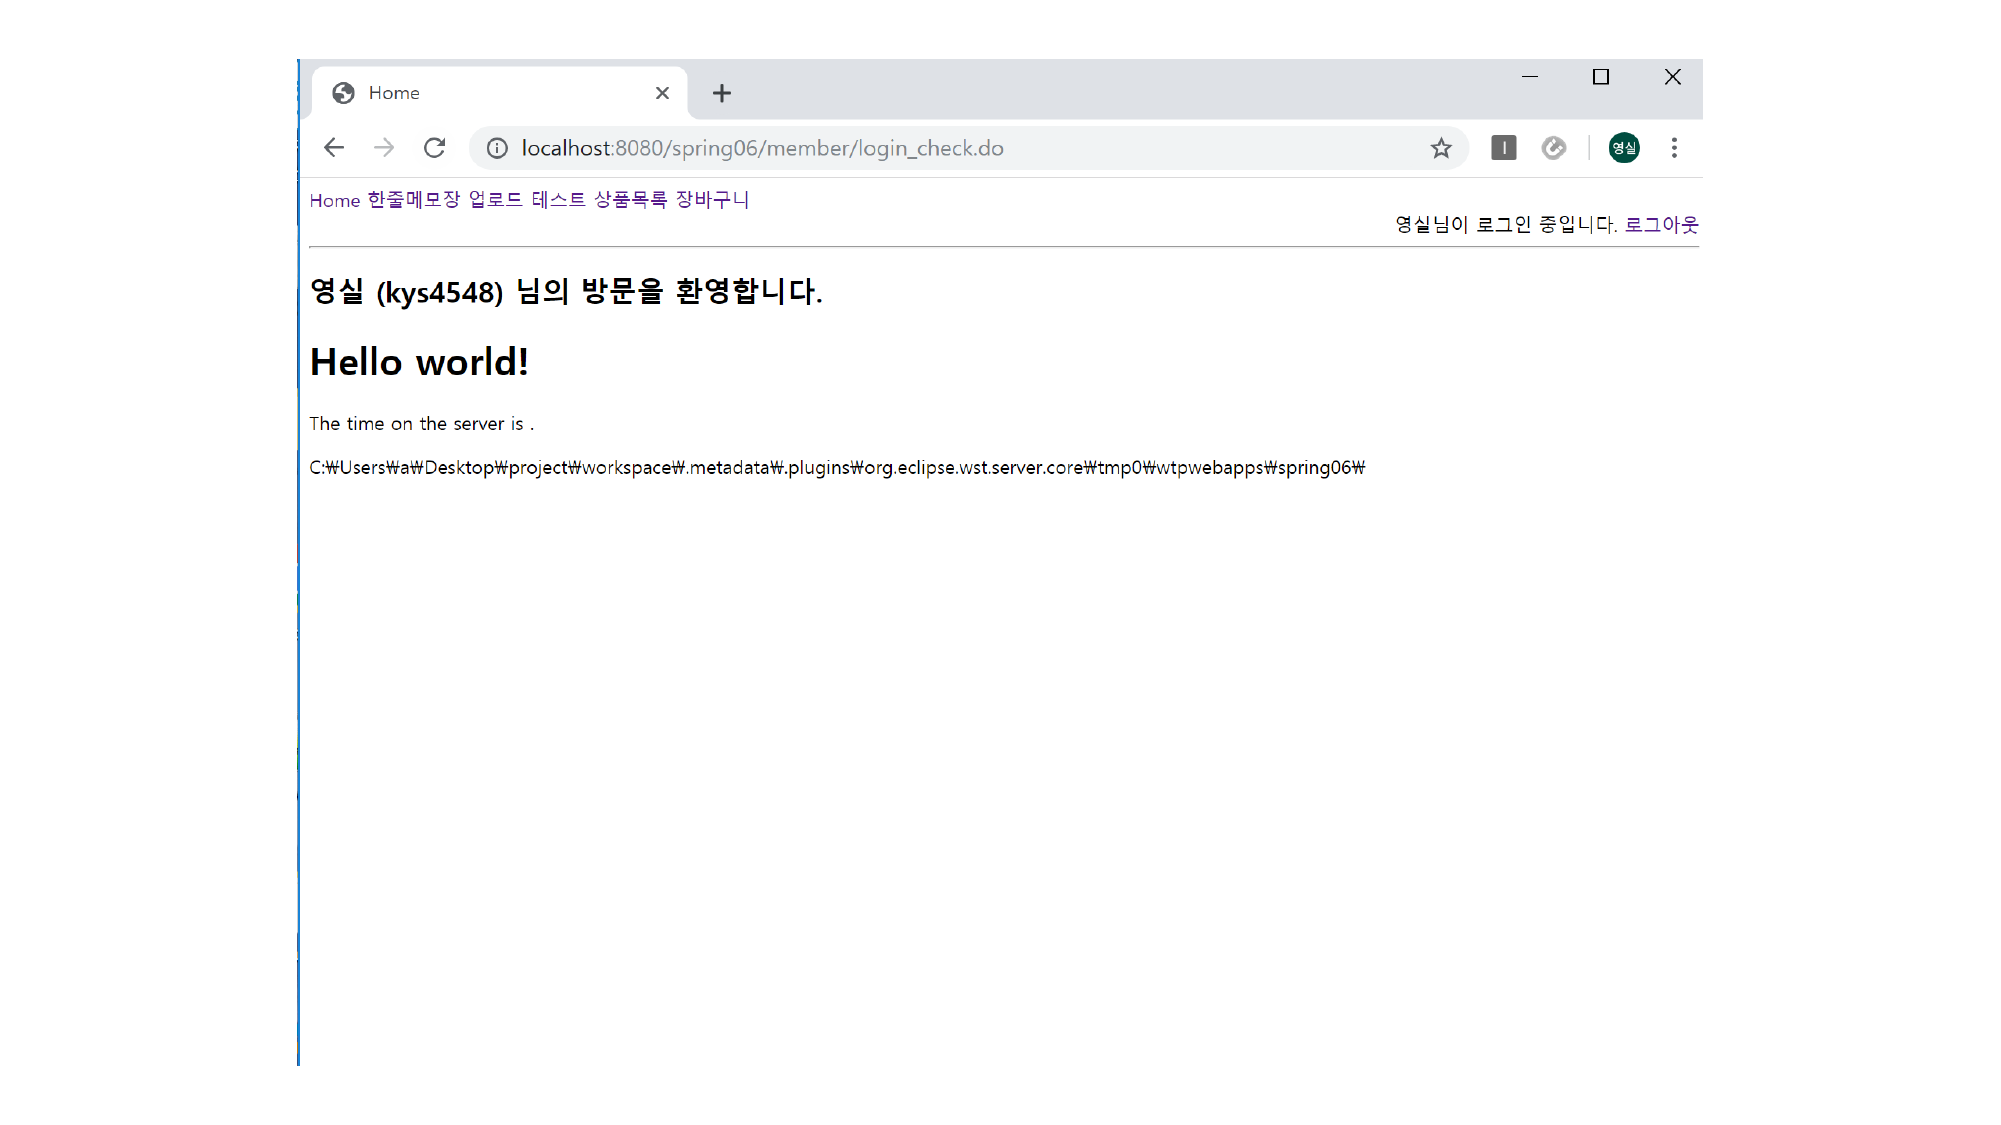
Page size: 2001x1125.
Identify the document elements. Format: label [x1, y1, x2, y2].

picture [297, 59, 1703, 1066]
